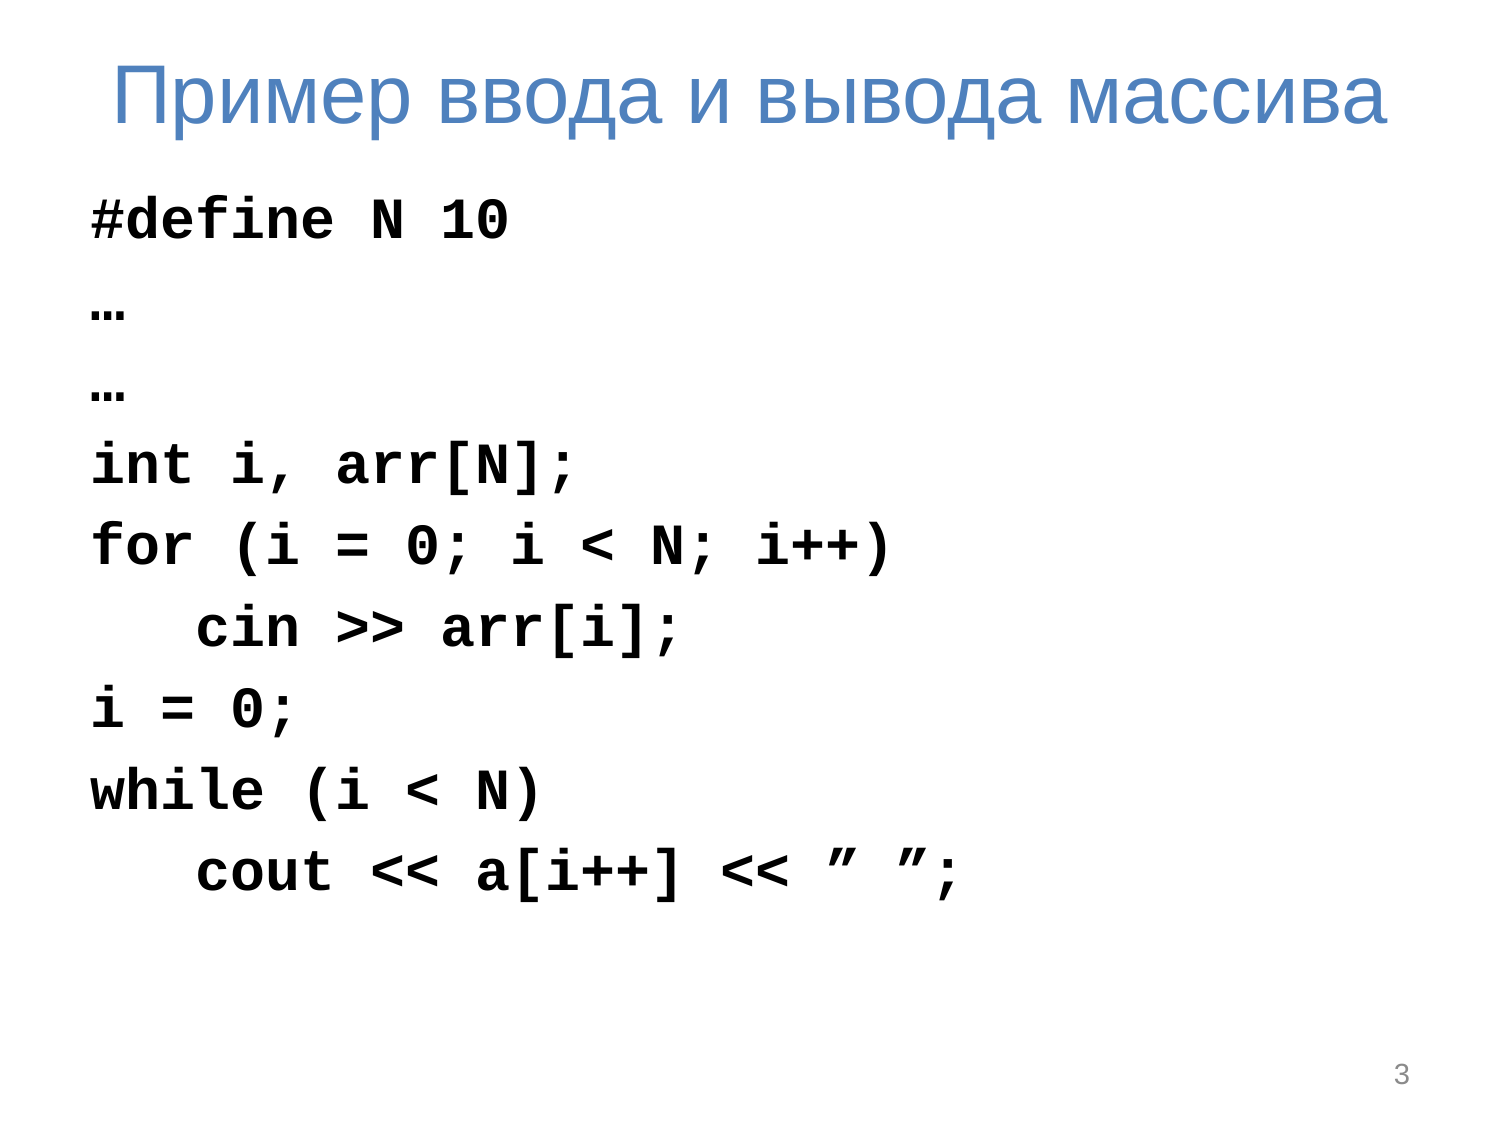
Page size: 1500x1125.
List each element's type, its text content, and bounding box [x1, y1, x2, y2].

title Пример ввода и вывода массива [75, 30, 1425, 149]
list #define N 10 … … int i, arr[N]; for (i = 0; i < N; i++) cin >> arr[i]; i = 0; while (i < N) cout << a[i++] << ” ”; [75, 172, 1425, 1064]
text_box [1074, 1024, 1425, 1103]
